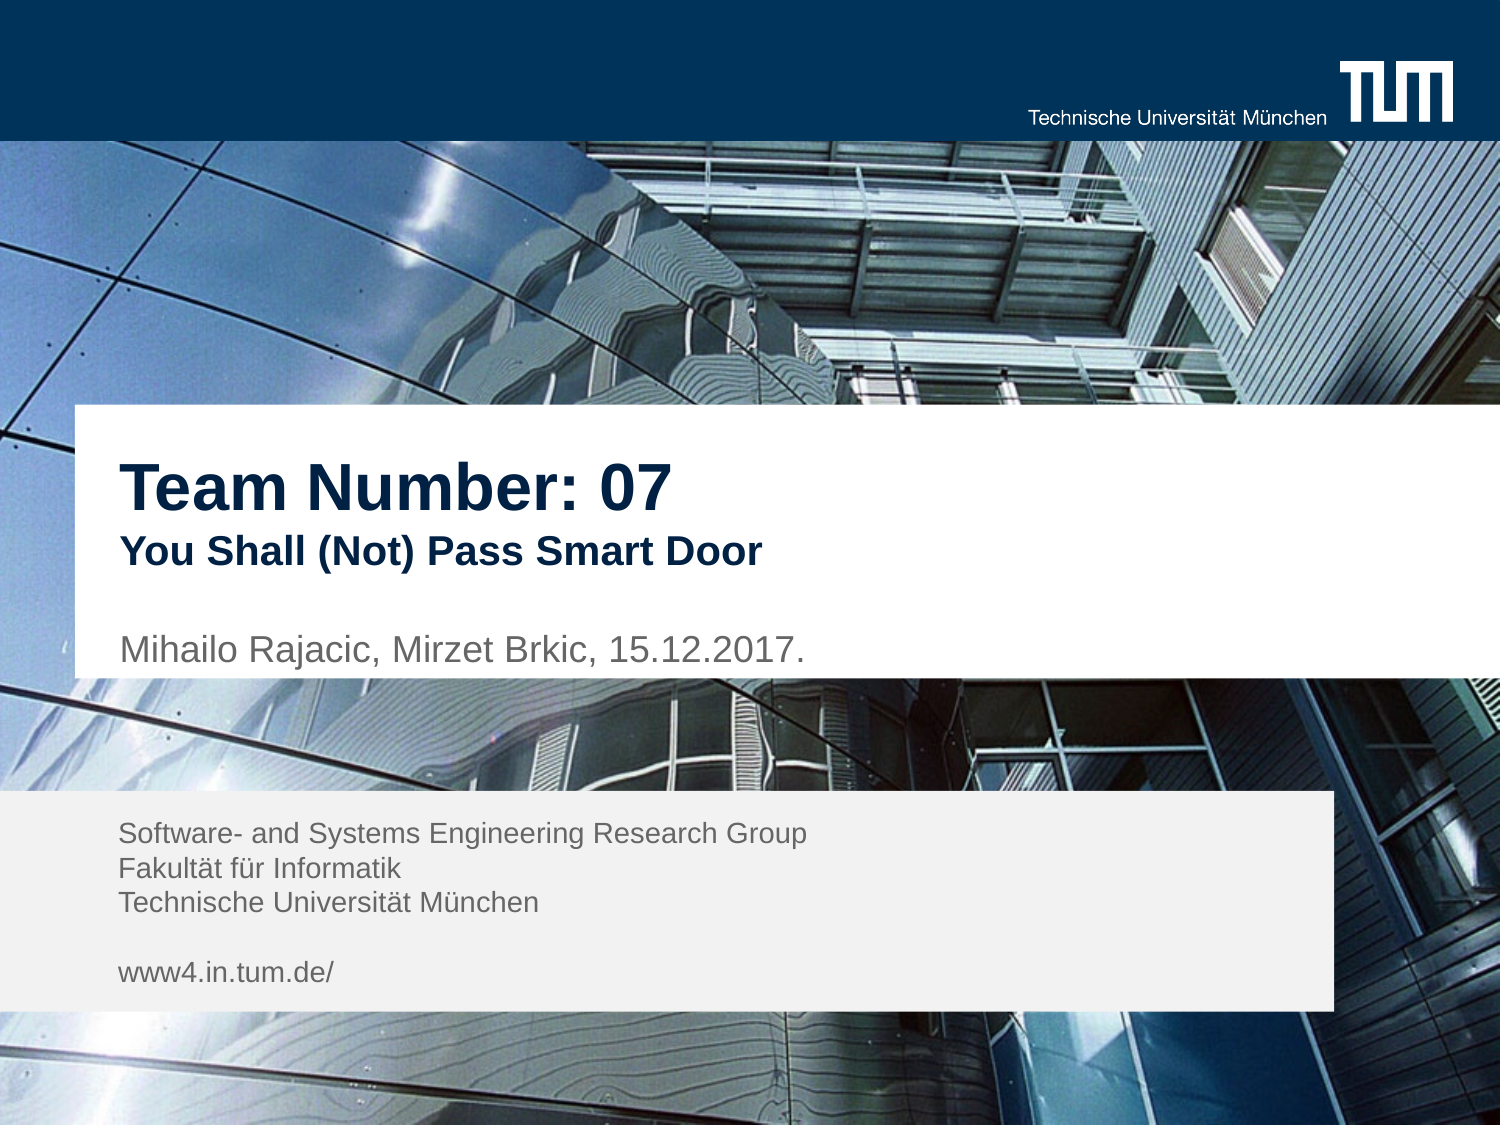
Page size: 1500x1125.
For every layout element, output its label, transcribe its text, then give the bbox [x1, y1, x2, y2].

title Team Number: 07 You Shall (Not) Pass Smart Door [74, 404, 1500, 575]
list Mihailo Rajacic, Mirzet Brkic, 15.12.2017. [74, 617, 1500, 679]
picture [1028, 65, 1329, 125]
picture [1340, 61, 1453, 122]
picture [0, 141, 1500, 1125]
